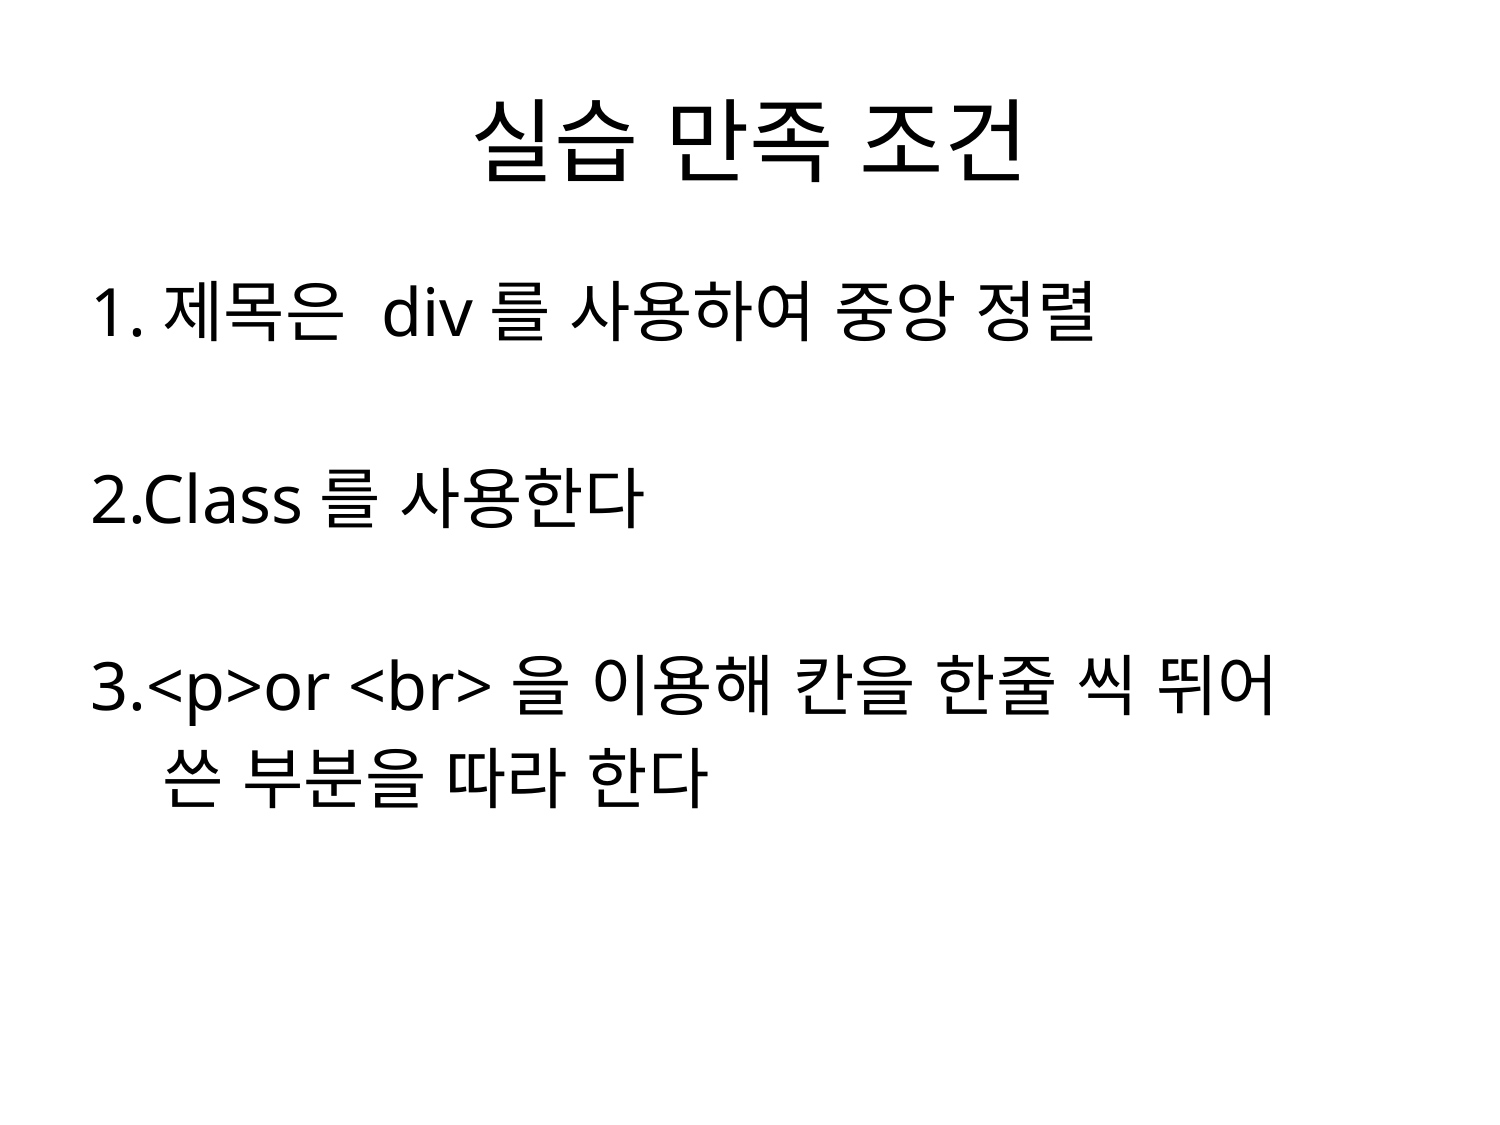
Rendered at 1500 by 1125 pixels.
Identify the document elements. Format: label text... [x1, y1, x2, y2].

title 실습 만족 조건 [75, 45, 1425, 233]
list 1.제목은 div를 사용하여 중앙 정렬 2.Class를 사용한다 3.<p>or <br>을 이용해 칸을 한줄 씩 뛰어 쓴 부분을 따라 한다 [75, 262, 1425, 1005]
